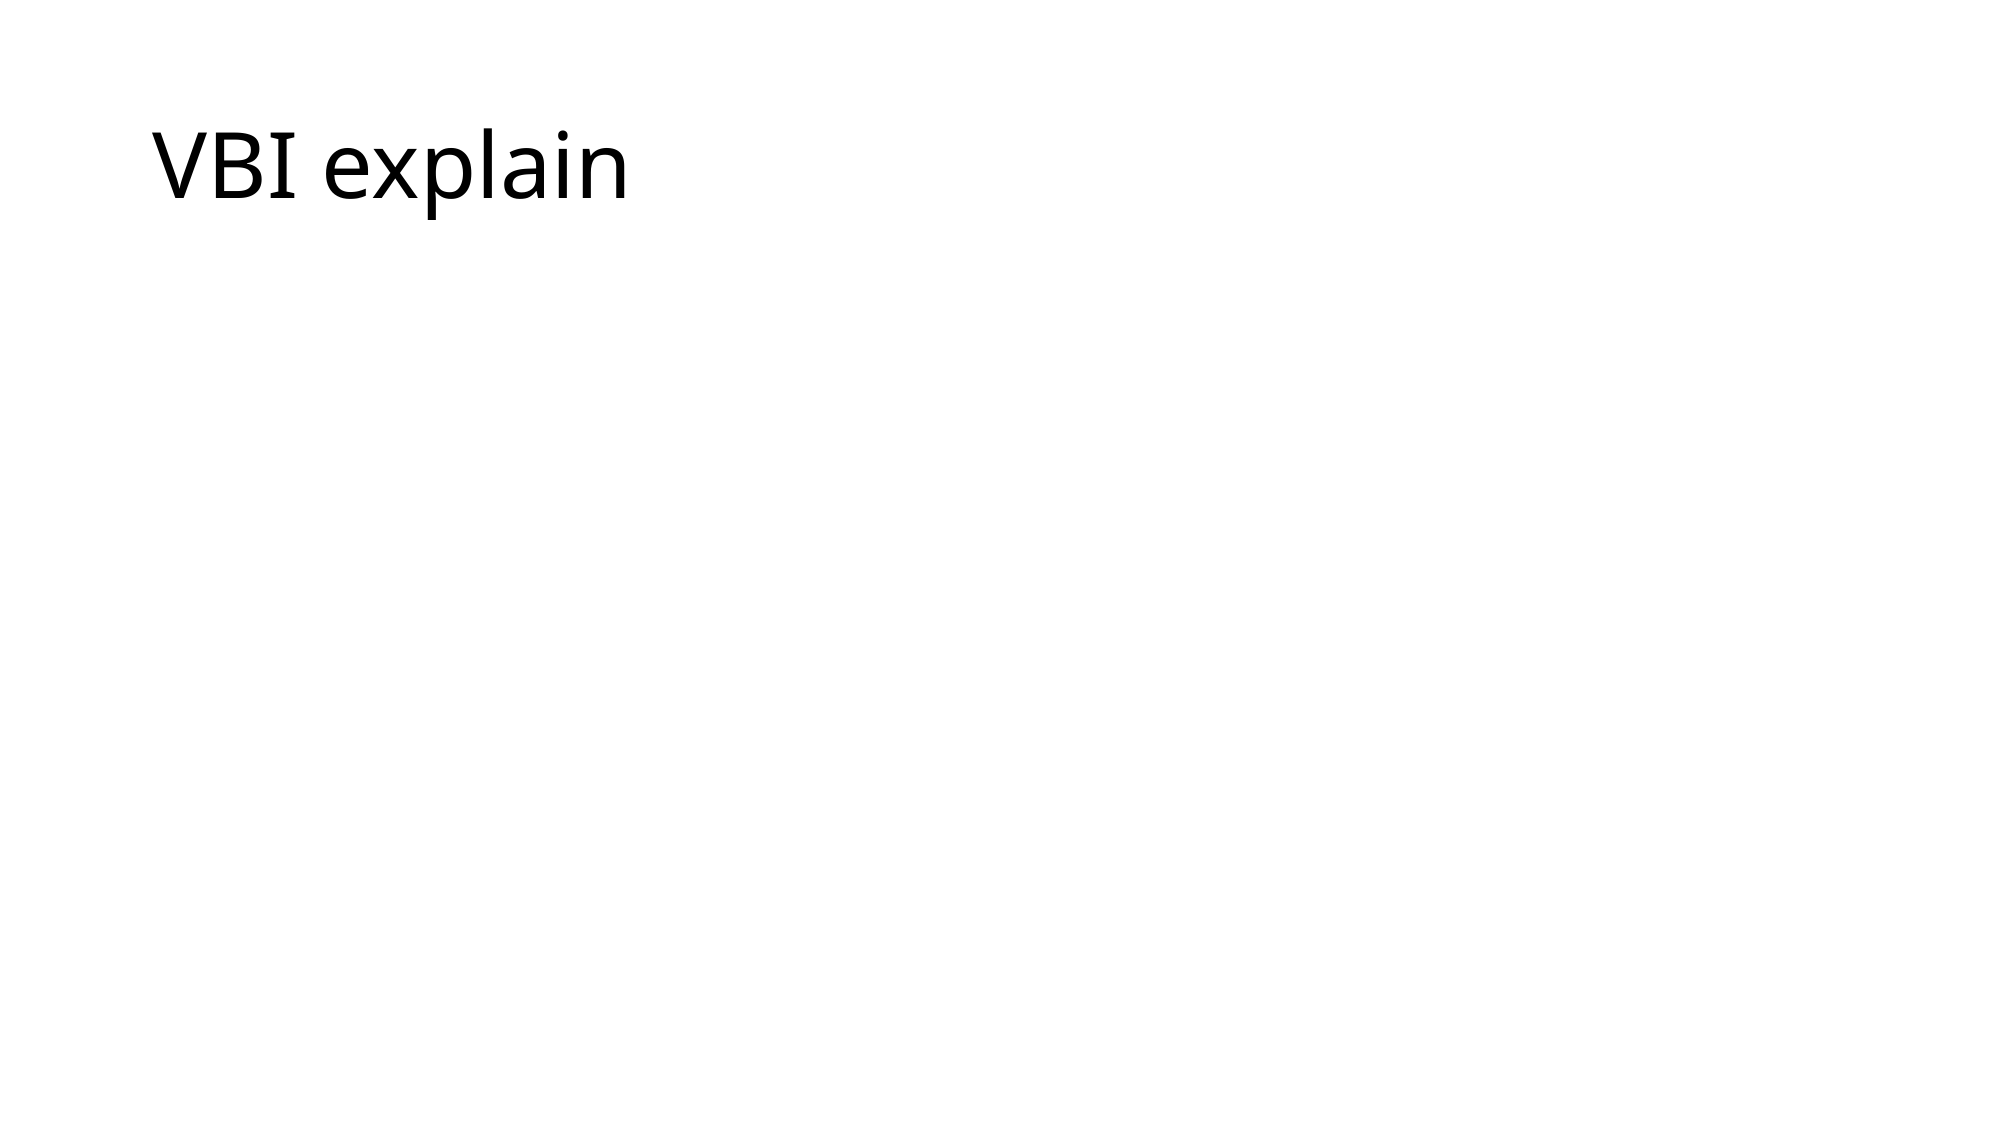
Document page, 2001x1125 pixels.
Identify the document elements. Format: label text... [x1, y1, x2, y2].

title VBI explain [137, 59, 1863, 278]
